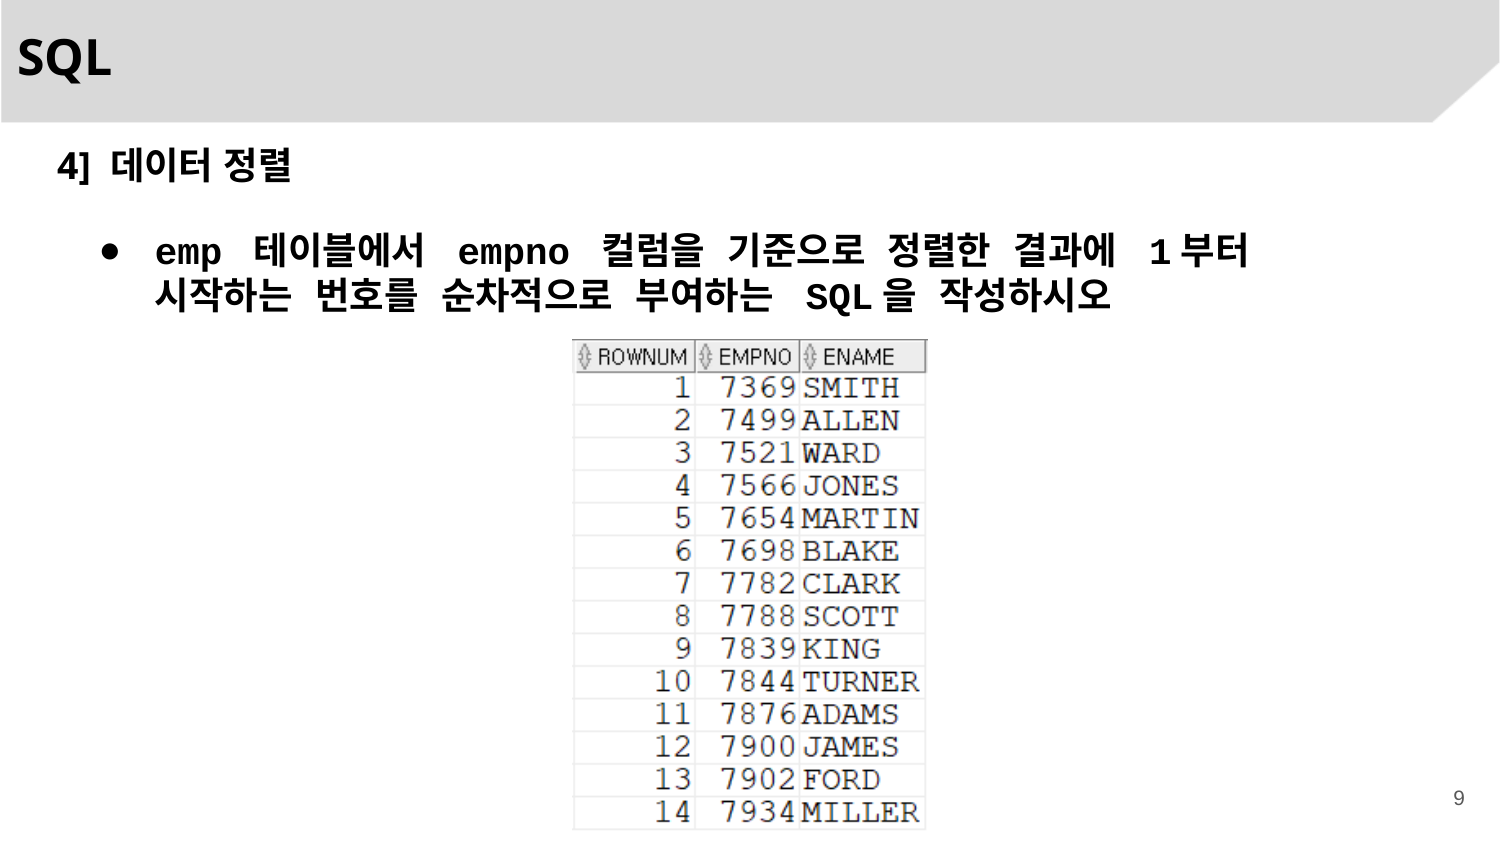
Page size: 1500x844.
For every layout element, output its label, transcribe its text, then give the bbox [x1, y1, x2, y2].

title SQL [2, 10, 1400, 105]
picture [0, 0, 1500, 124]
slide_number 9 [1389, 764, 1480, 830]
title 4] 데이터 정렬 [42, 126, 1440, 221]
picture [572, 339, 928, 832]
text_box emp 테이블에서 empno 컬럼을 기준으로 정렬한 결과에 1부터 시작하는 번호를 순차적으로 부여하는 SQL을 작성하시오 [64, 212, 1457, 362]
